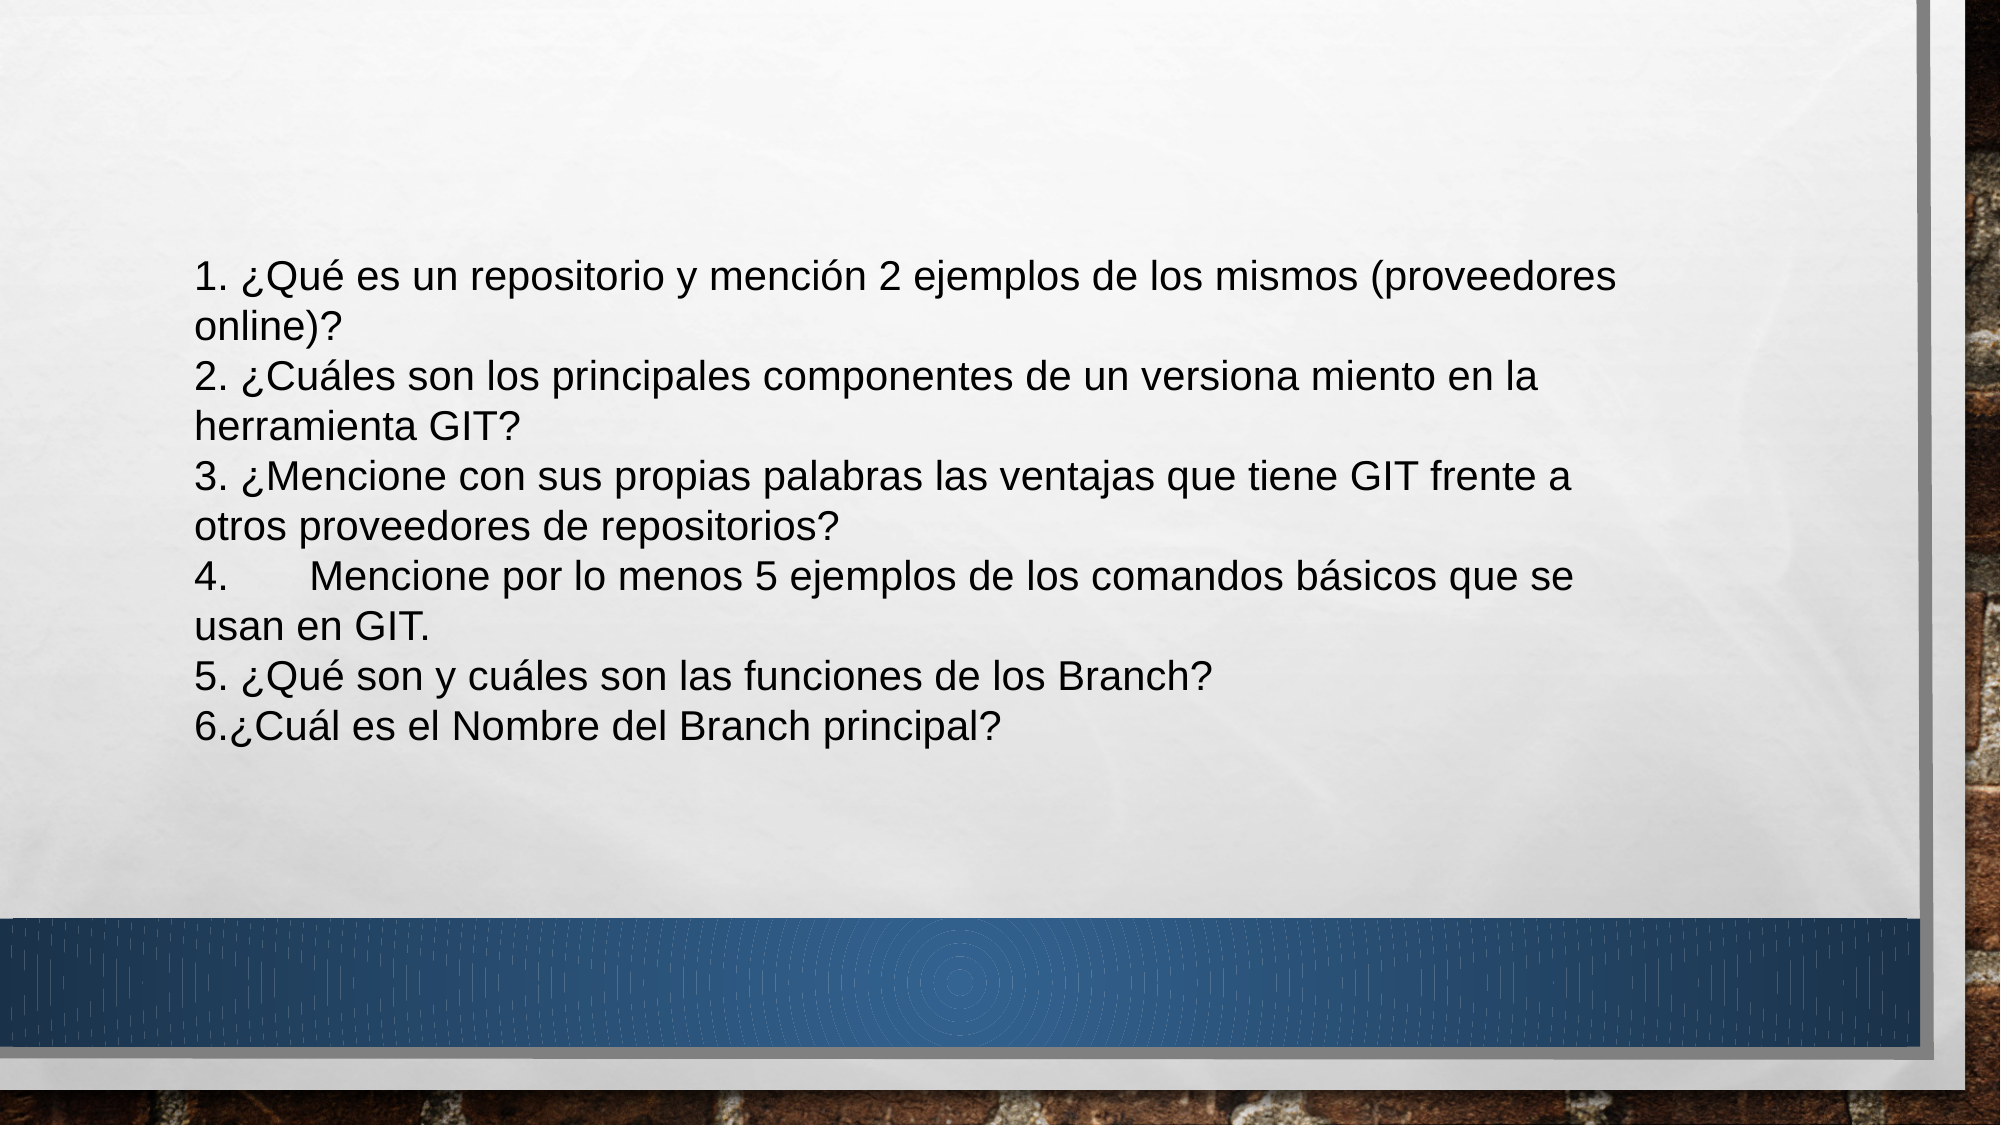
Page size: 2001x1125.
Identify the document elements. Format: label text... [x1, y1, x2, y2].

picture [0, 0, 2000, 1125]
text_box 1. ¿Qué es un repositorio y mención 2 ejemplos de los mismos (proveedores online)? 2. ¿Cuáles son los principales componentes de un versiona miento en la herramienta GIT? 3. ¿Mencione con sus propias palabras las ventajas que tiene GIT frente a otros proveedores de repositorios? 4. Mencione por lo menos 5 ejemplos de los comandos básicos que se usan en GIT. 5. ¿Qué son y cuáles son las funciones de los Branch? 6.¿Cuál es el Nombre del Branch principal? [179, 241, 1682, 757]
